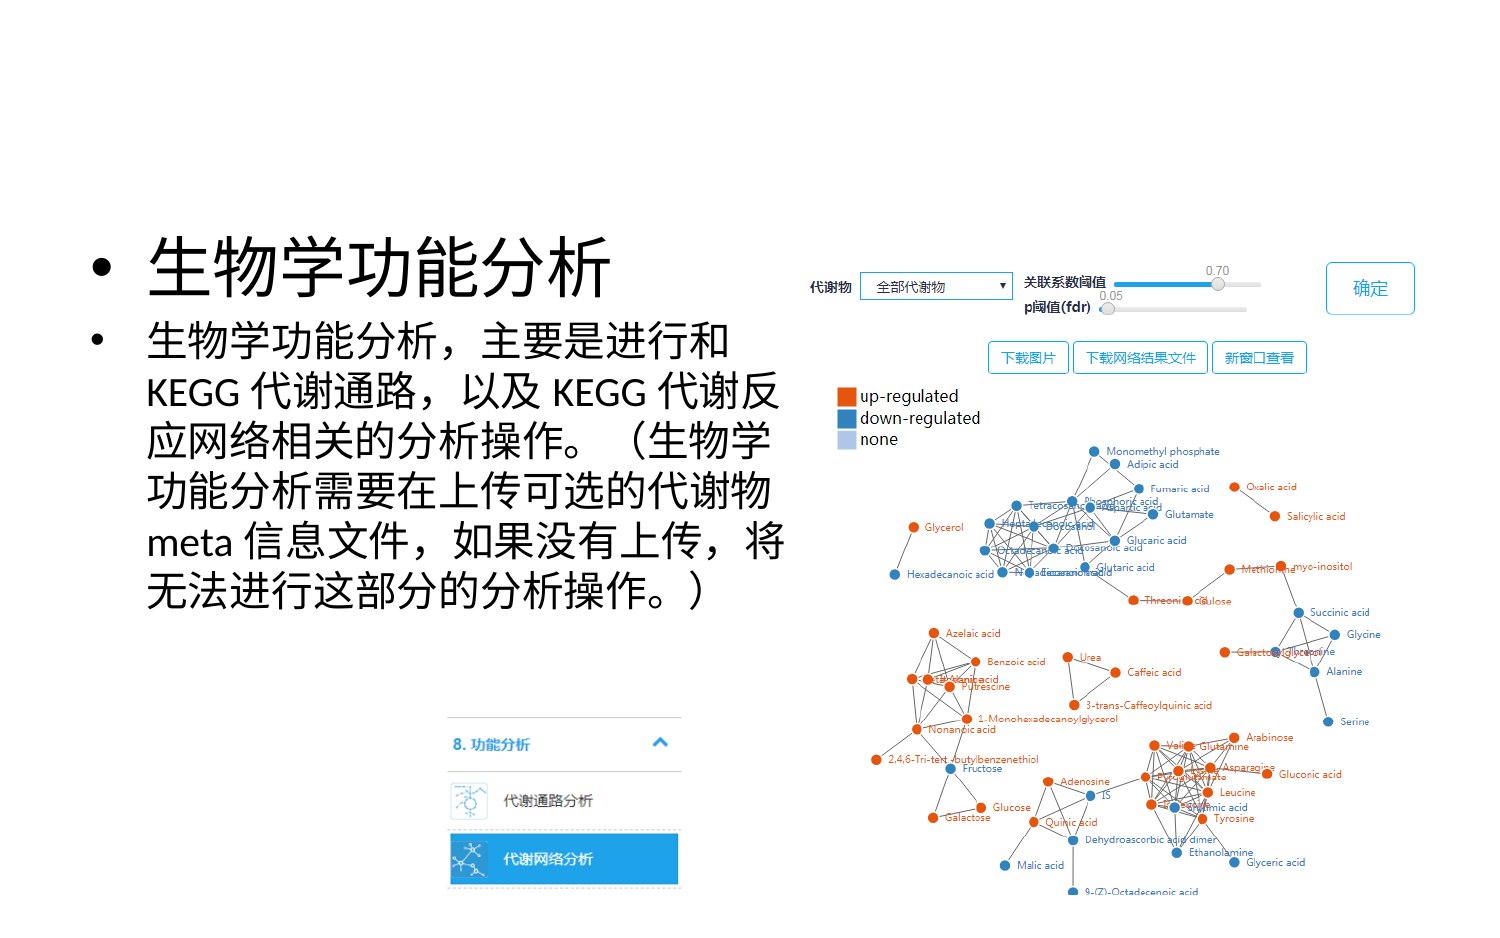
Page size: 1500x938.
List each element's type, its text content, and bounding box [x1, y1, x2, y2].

picture [442, 715, 691, 896]
picture [808, 256, 1422, 896]
list 生物学功能分析 生物学功能分析，主要是进行和KEGG代谢通路，以及KEGG代谢反应网络相关的分析操作。（生物学功能分析需要在上传可选的代谢物meta信息文件，如果没有上传，将无法进行这部分的分析操作。） [75, 218, 809, 838]
